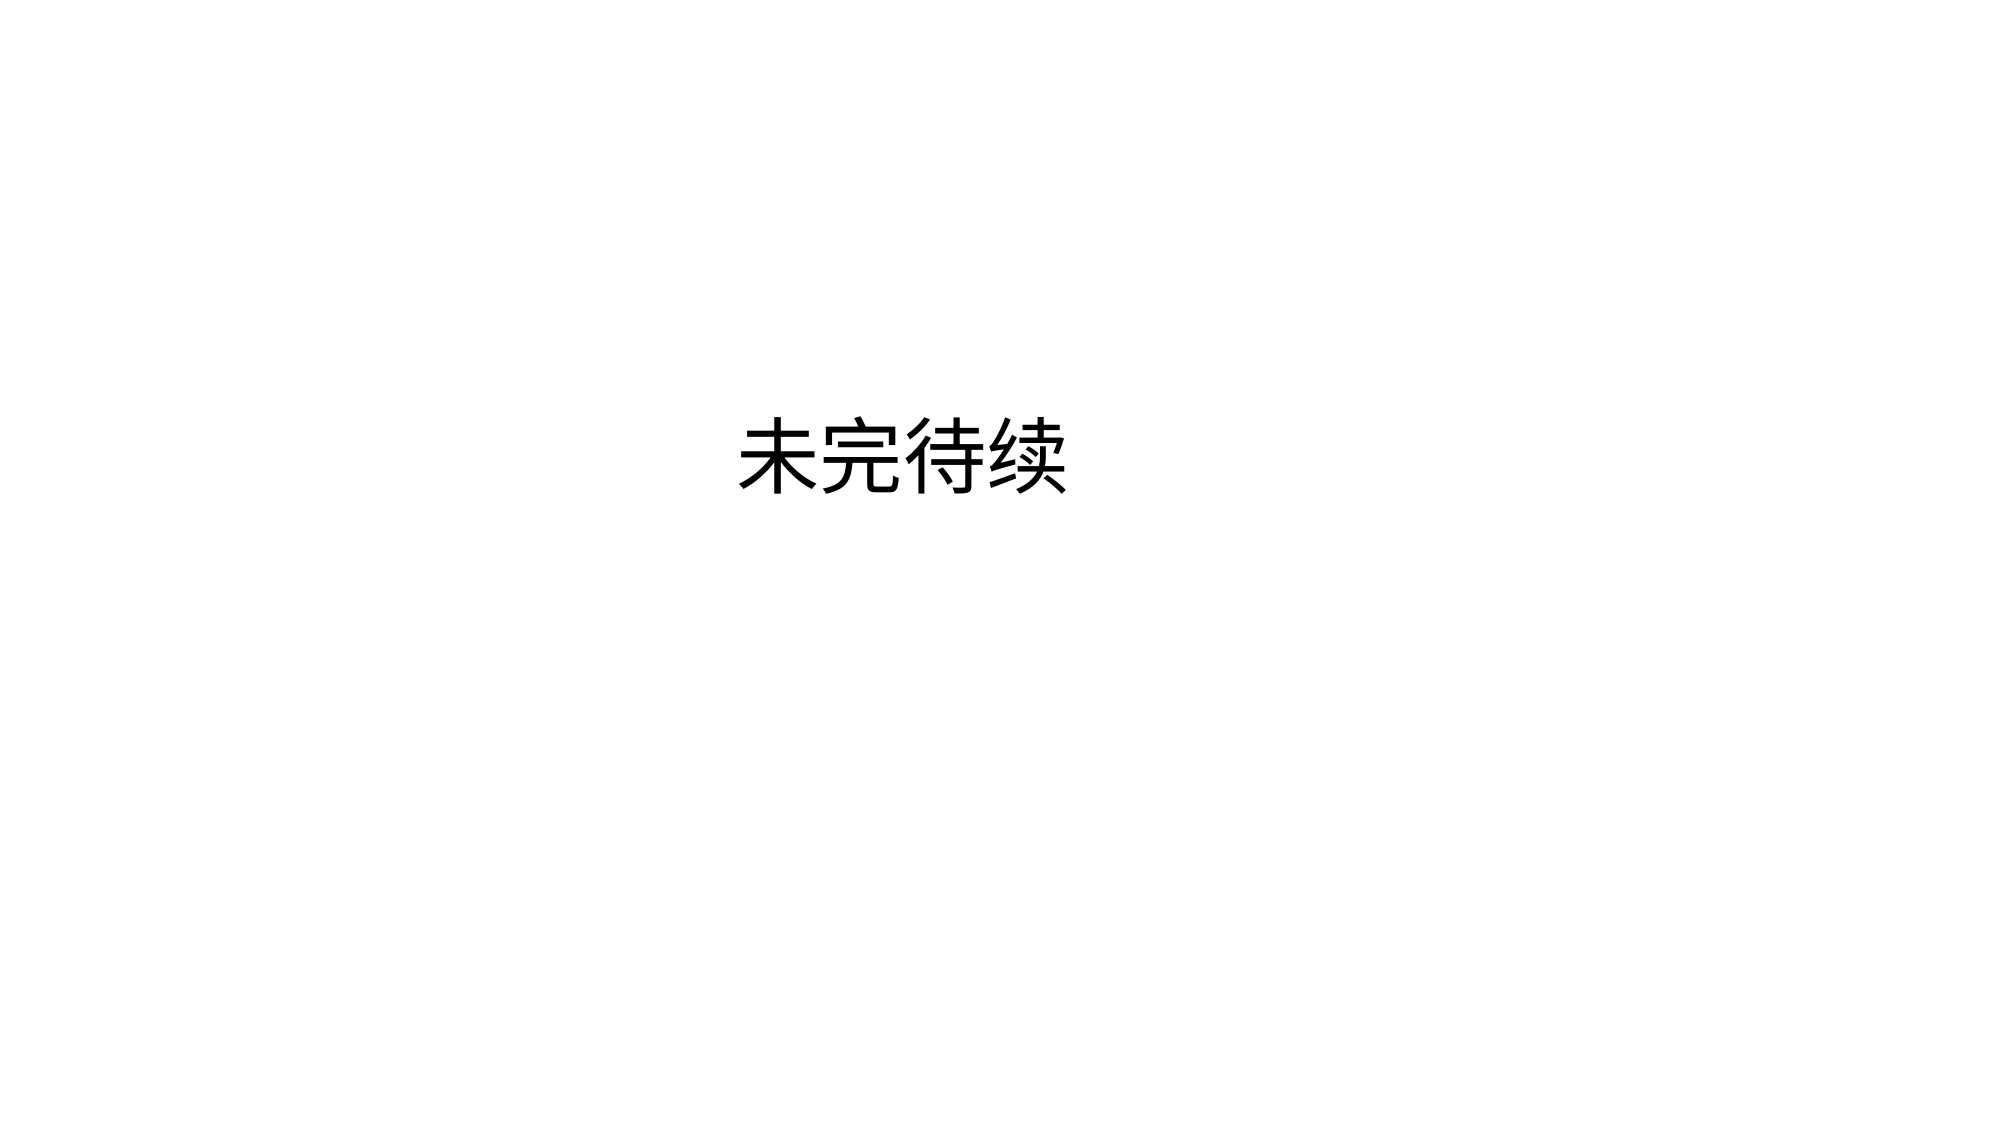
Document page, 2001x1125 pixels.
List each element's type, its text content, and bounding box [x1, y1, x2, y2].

text_box 未完待续 [722, 397, 1120, 512]
